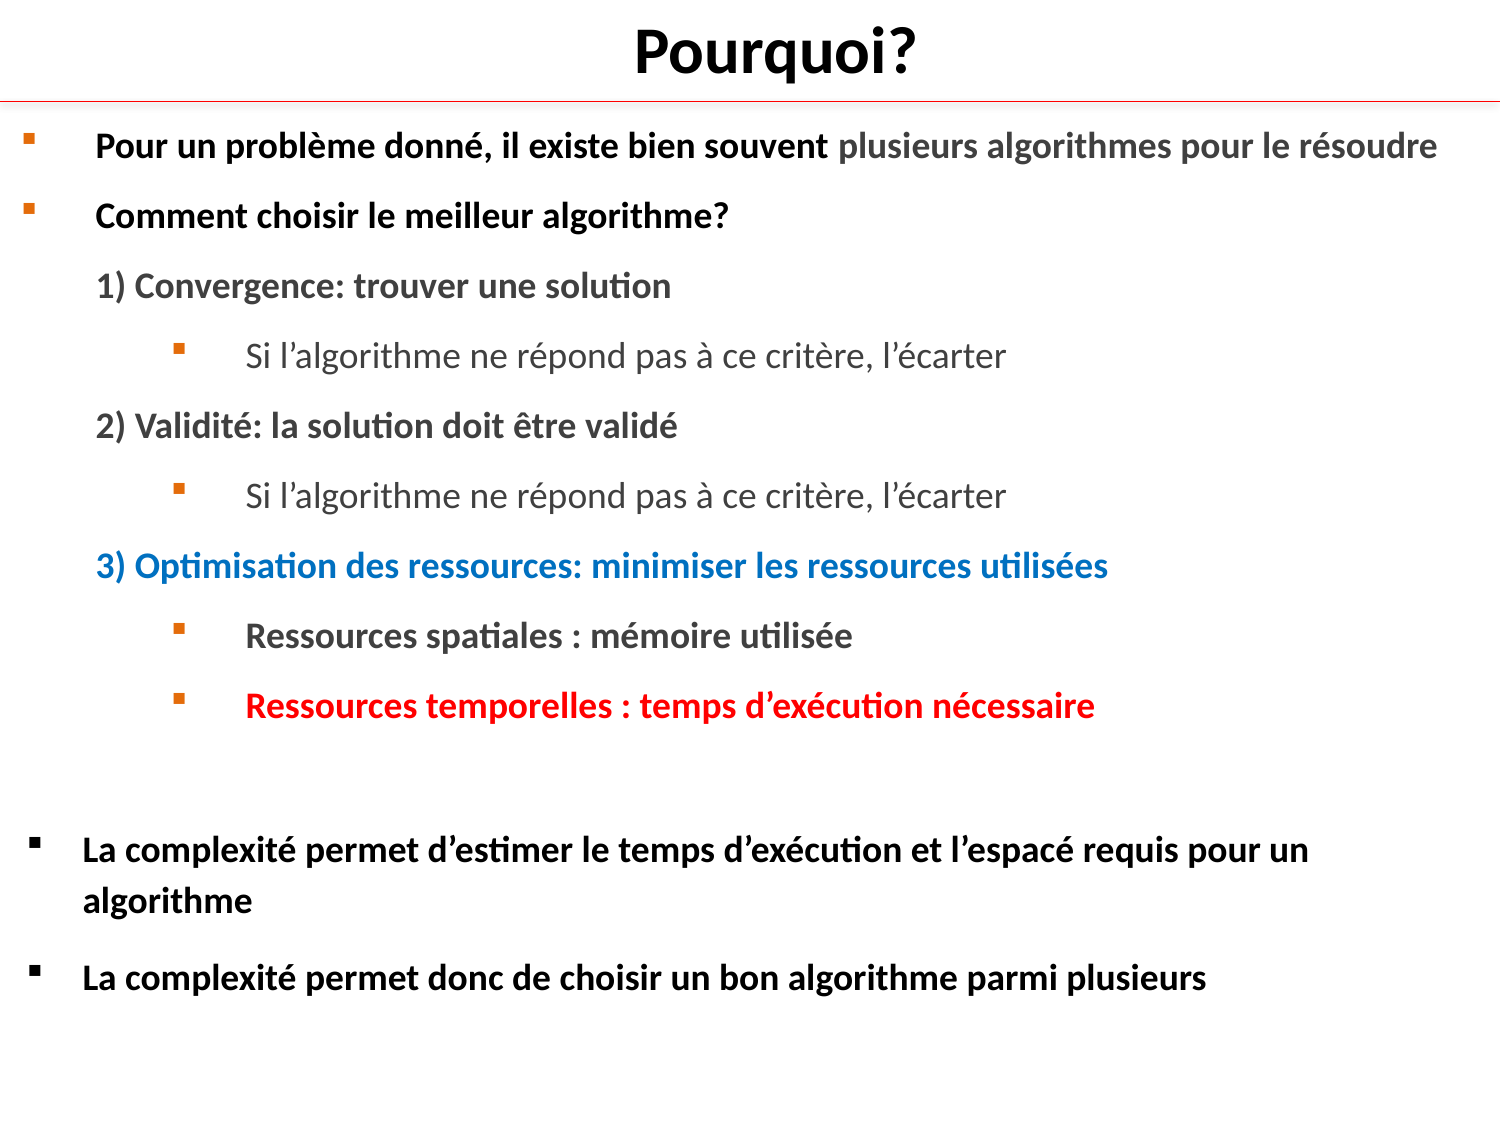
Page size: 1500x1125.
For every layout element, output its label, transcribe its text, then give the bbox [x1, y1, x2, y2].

text_box Pourquoi? [53, 0, 1500, 95]
text_box La complexité permet d’estimer le temps d’exécution et l’espacé requis pour un algorithme La complexité permet donc de choisir un bon algorithme parmi plusieurs [11, 810, 1495, 1083]
text_box Pour un problème donné, il existe bien souvent plusieurs algorithmes pour le résoudre Comment choisir le meilleur algorithme? 1) Convergence: trouver une solution Si l’algorithme ne répond pas à ce critère, l’écarter 2) Validité: la solution doit être validé Si l’algorithme ne répond pas à ce critère, l’écarter 3) Optimisation des ressources: minimiser les ressources utilisées Ressources spatiales : mémoire utilisée Ressources temporelles : temps d’exécution nécessaire [5, 113, 1490, 734]
